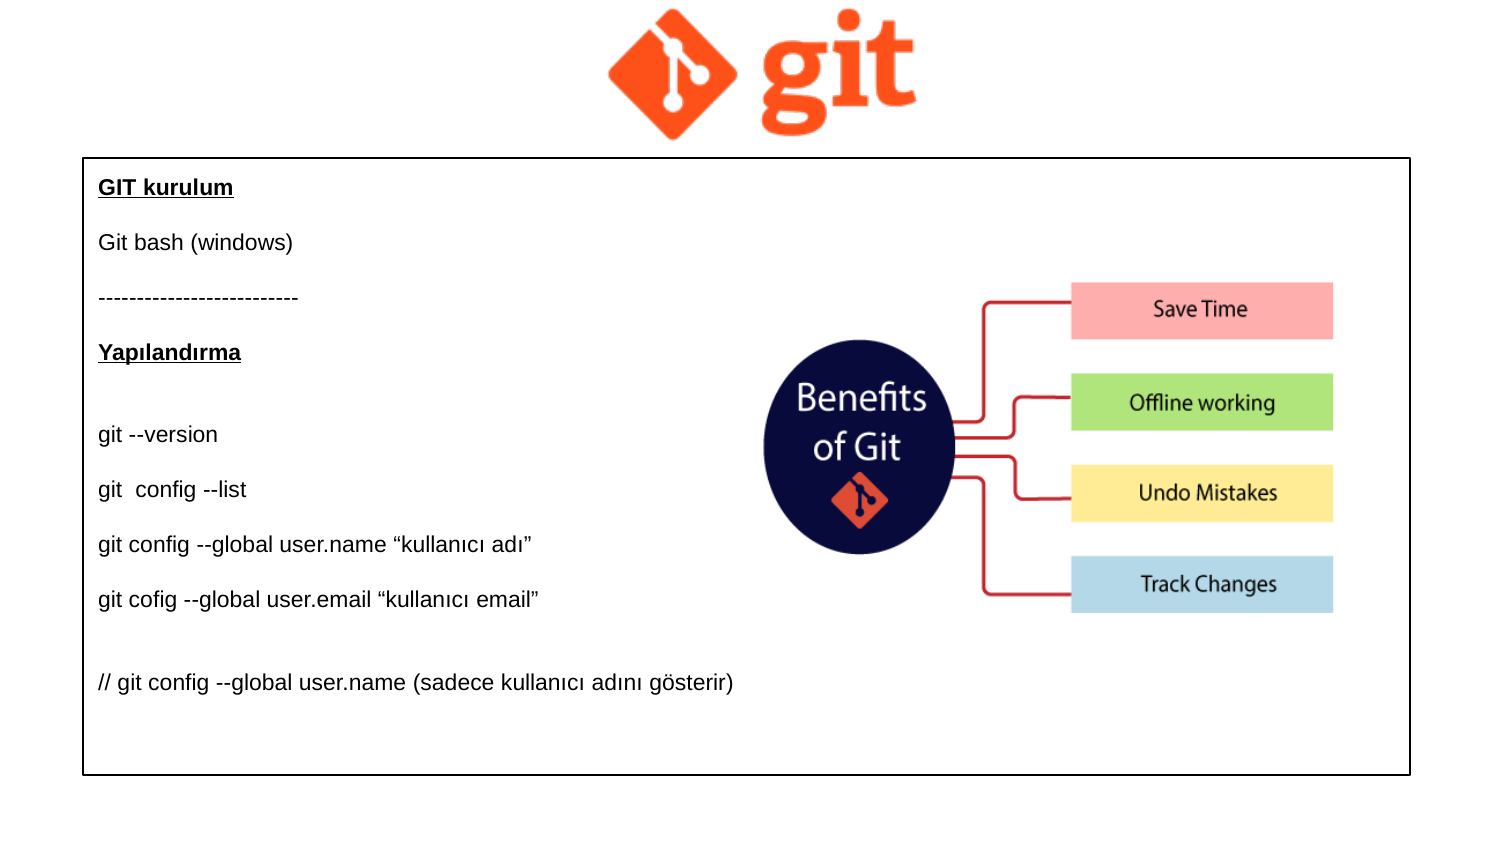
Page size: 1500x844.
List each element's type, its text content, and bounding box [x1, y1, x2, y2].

picture [465, 0, 1060, 170]
picture [761, 233, 1339, 650]
text_box GIT kurulum Git bash (windows) -------------------------- Yapılandırma git --version git config --list git config --global user.name “kullanıcı adı” git cofig --global user.email “kullanıcı email” // git config --global user.name (sadece kullanıcı adını gösterir) [83, 157, 1411, 775]
